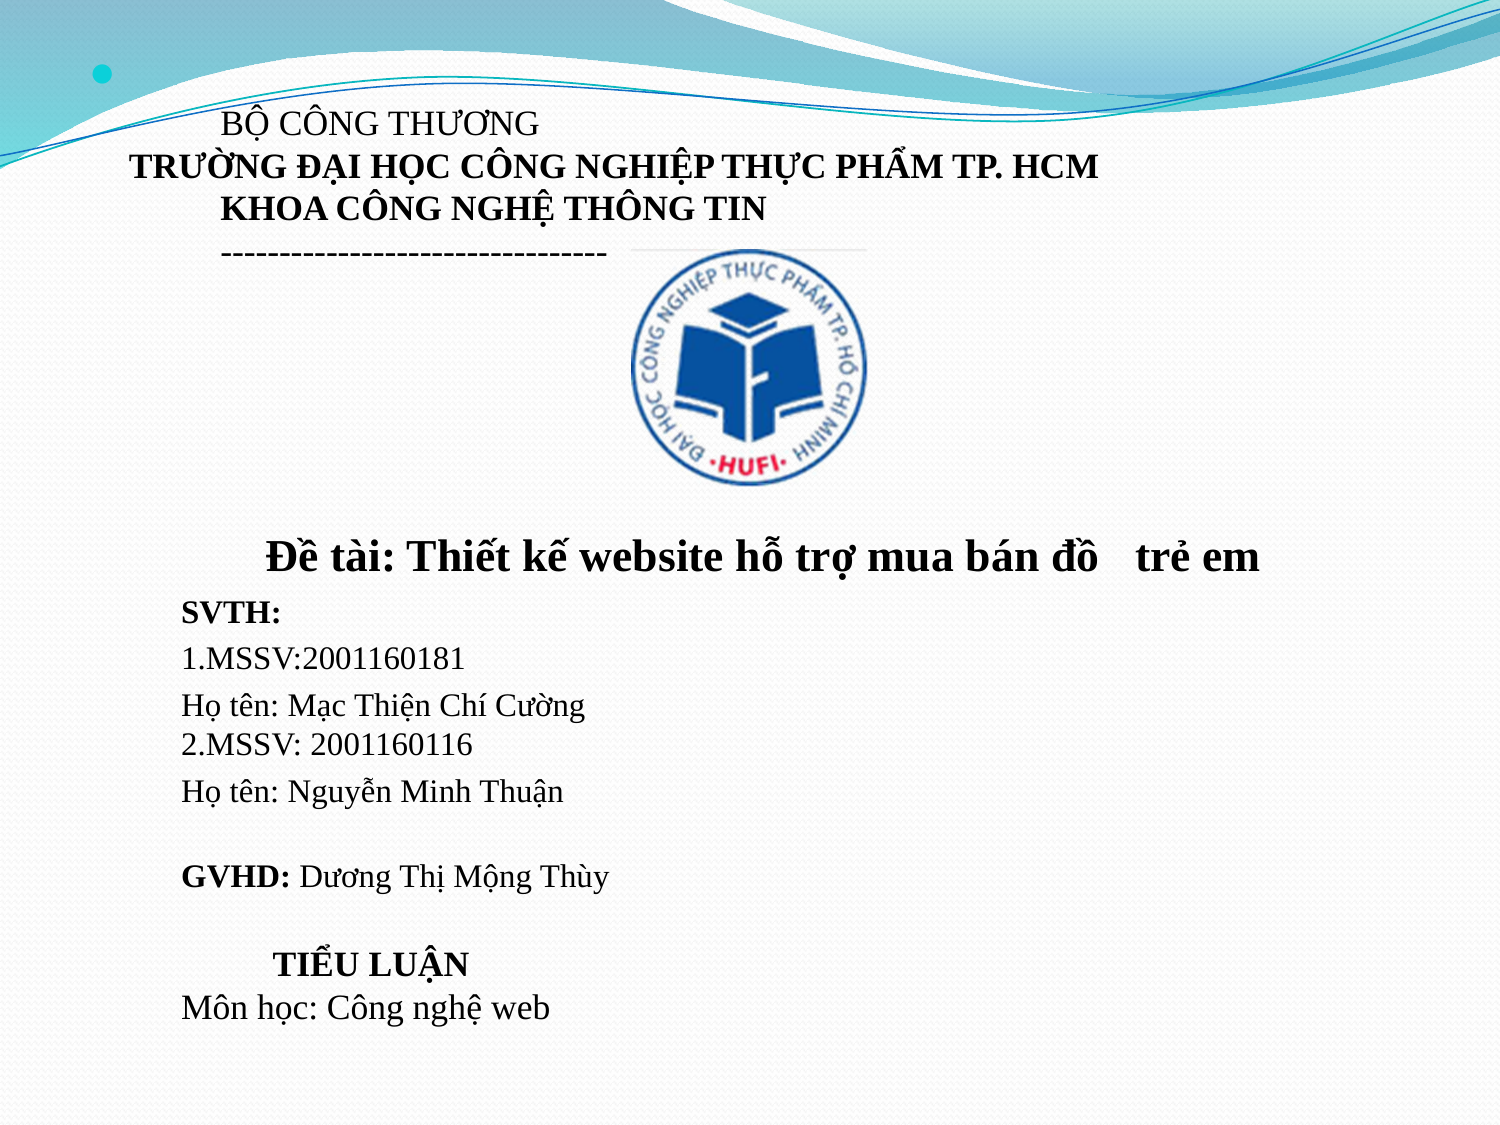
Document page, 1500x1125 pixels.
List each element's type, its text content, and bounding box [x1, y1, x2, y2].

list BỘ CÔNG THƯƠNG TRƯỜNG ĐẠI HỌC CÔNG NGHIỆP THỰC PHẨM TP. HCM KHOA CÔNG NGHỆ THÔNG TIN --------------------------------- Đề tài: Thiết kế website hỗ trợ mua bán đồ trẻ em SVTH: 1.MSSV:2001160181 Họ tên: Mạc Thiện Chí Cường 2.MSSV: 2001160116 Họ tên: Nguyễn Minh Thuận GVHD: Dương Thị Mộng Thùy TIỂU LUẬN Môn học: Công nghệ web [75, 50, 1425, 1038]
picture [630, 249, 870, 489]
